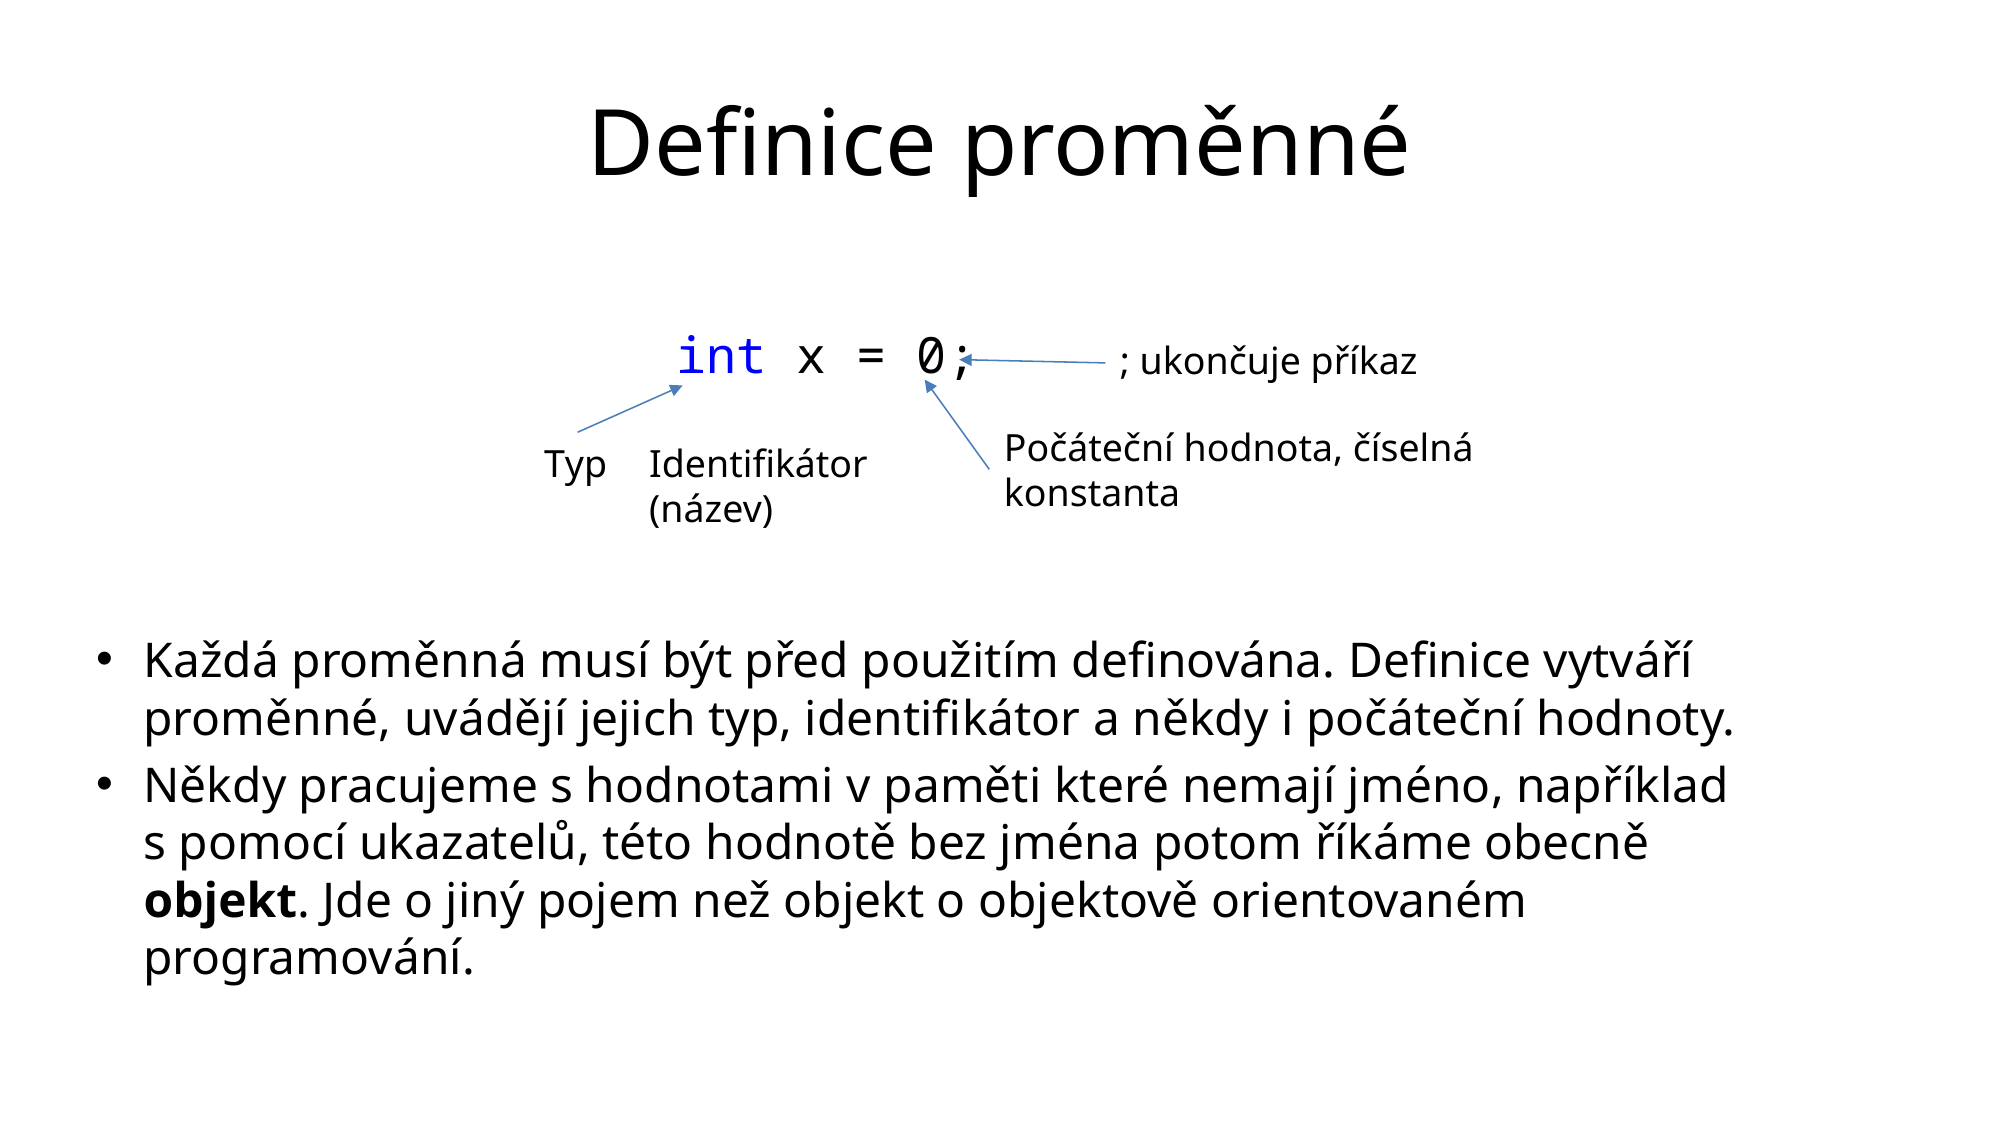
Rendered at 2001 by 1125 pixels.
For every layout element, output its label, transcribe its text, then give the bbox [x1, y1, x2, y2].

text_box ; ukončuje příkaz [1105, 329, 1439, 390]
text_box Typ [529, 432, 626, 492]
title Definice proměnné [99, 45, 1900, 233]
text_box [958, 359, 1106, 364]
text_box int x = 0; [661, 316, 991, 391]
list Každá proměnná musí být před použitím definována. Definice vytváří proměnné, uvádějí jejich typ, identifikátor a někdy i počáteční hodnoty. Někdy pracujeme s hodnotami v paměti které nemají jméno, například s pomocí ukazatelů, této hodnotě bez jména potom říkáme obecně objekt. Jde o jiný pojem než objekt o objektově orientovaném programování. [80, 621, 1760, 1048]
text_box Identifikátor (název) [634, 432, 981, 537]
text_box Počáteční hodnota, číselná konstanta [989, 416, 1545, 522]
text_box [577, 385, 683, 433]
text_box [924, 379, 990, 471]
